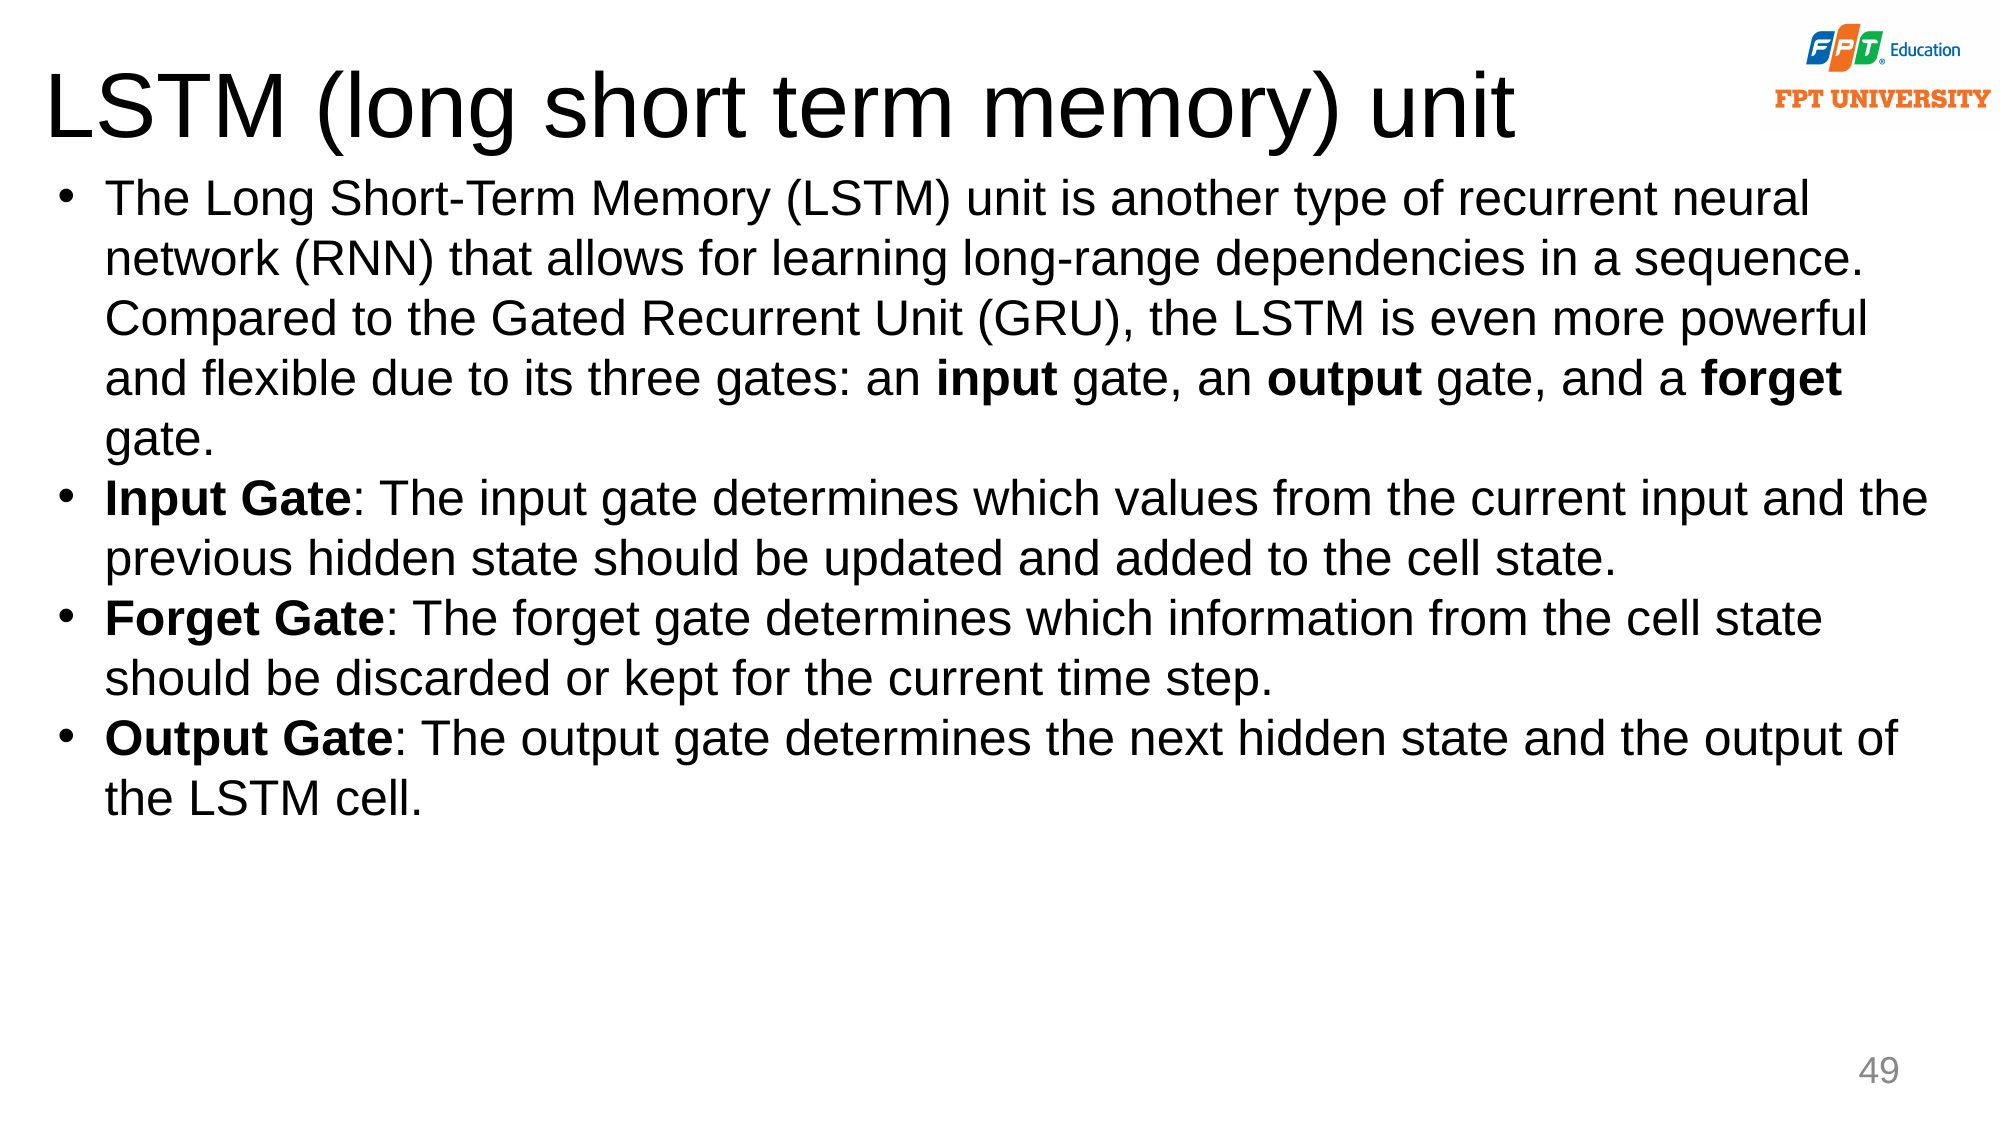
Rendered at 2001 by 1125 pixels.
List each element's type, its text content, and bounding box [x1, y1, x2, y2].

text_box The Long Short-Term Memory (LSTM) unit is another type of recurrent neural network (RNN) that allows for learning long-range dependencies in a sequence. Compared to the Gated Recurrent Unit (GRU), the LSTM is even more powerful and flexible due to its three gates: an input gate, an output gate, and a forget gate. Input Gate: The input gate determines which values from the current input and the previous hidden state should be updated and added to the cell state. Forget Gate: The forget gate determines which information from the cell state should be discarded or kept for the current time step. Output Gate: The output gate determines the next hidden state and the output of the LSTM cell. [42, 158, 1958, 833]
slide_number 49 [1440, 1046, 1900, 1103]
picture [1760, 0, 1999, 131]
title LSTM (long short term memory) unit [42, 22, 1674, 158]
